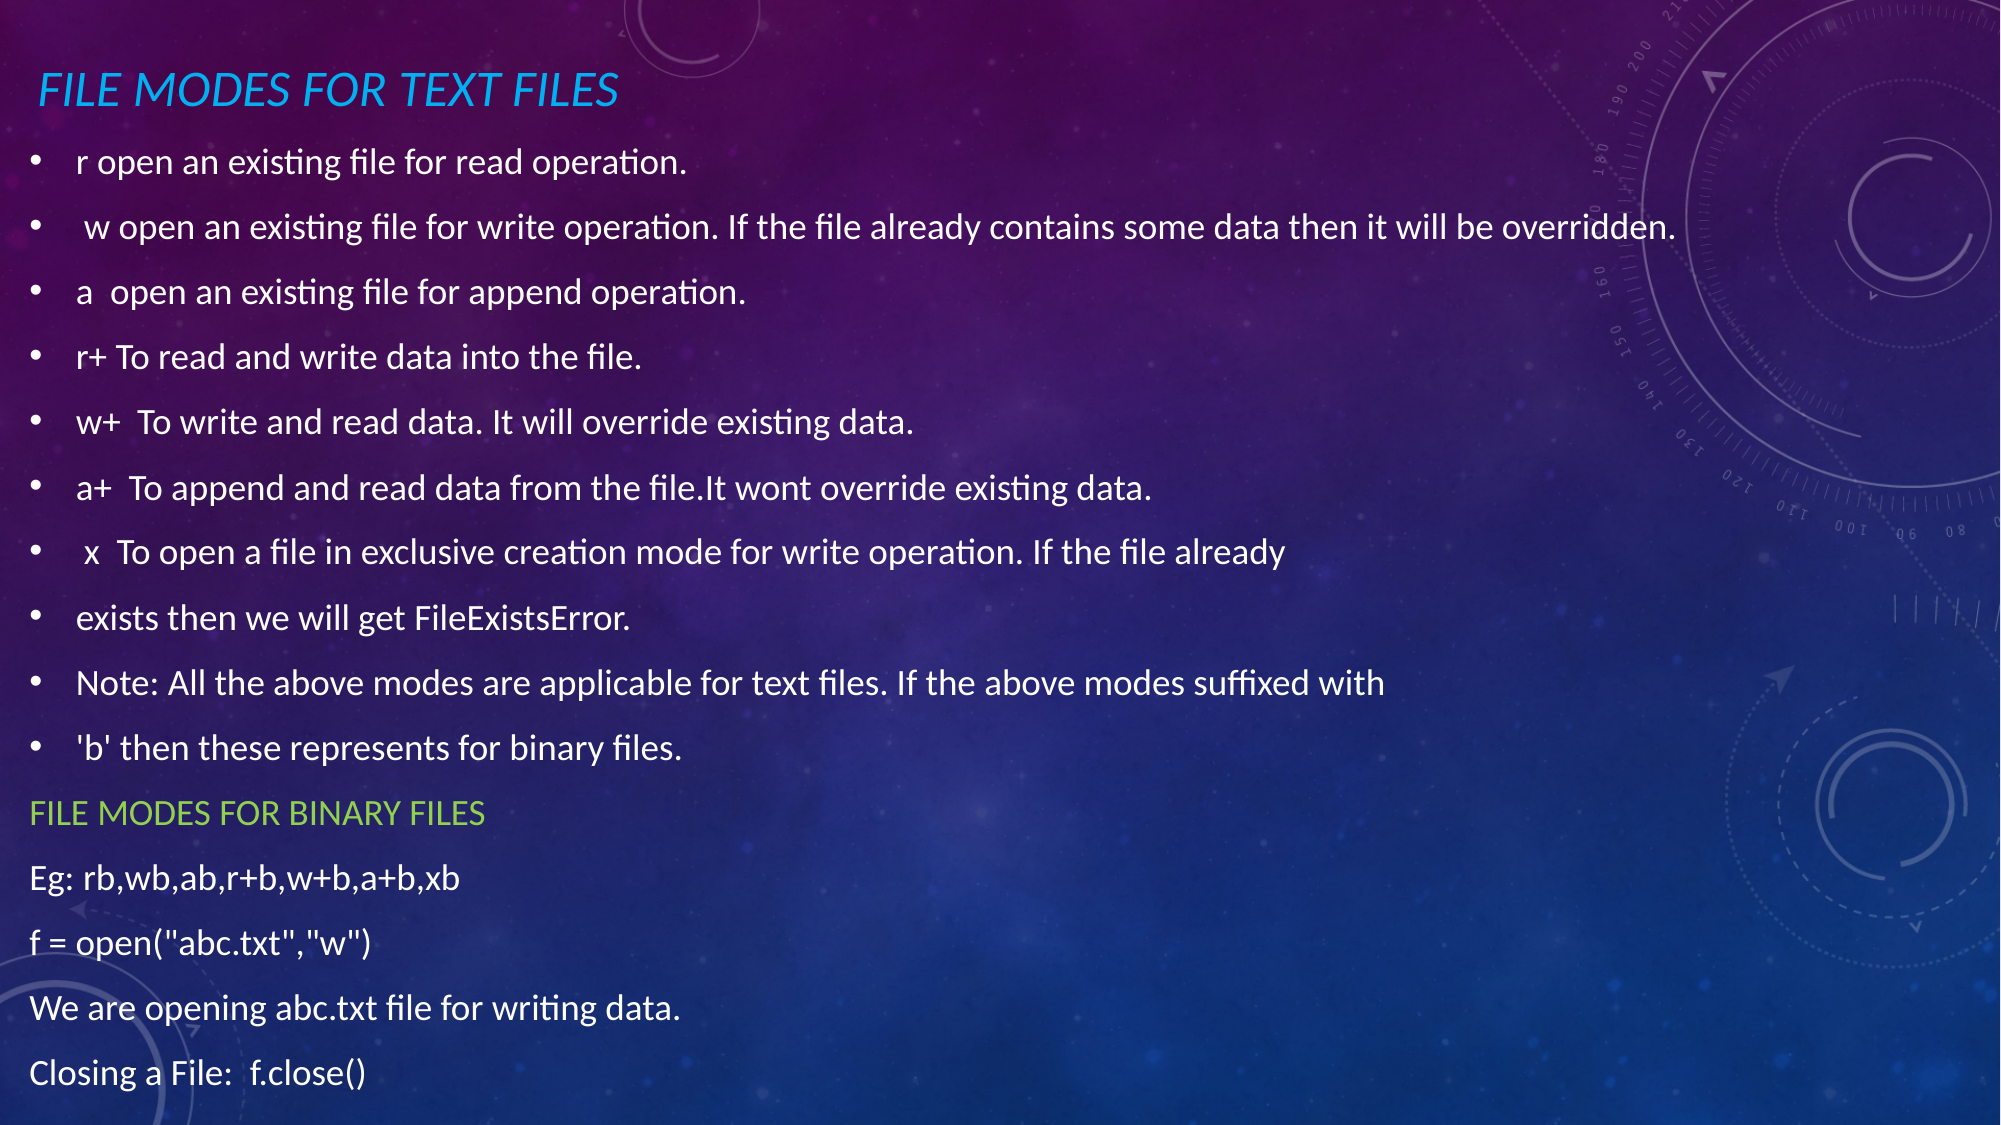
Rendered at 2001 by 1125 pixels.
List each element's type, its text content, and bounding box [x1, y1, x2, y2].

list FILE MODES FOR TEXT FILES r open an existing file for read operation. w open an existing file for write operation. If the file already contains some data then it will be overridden. a open an existing file for append operation. r+ To read and write data into the file. w+ To write and read data. It will override existing data. a+ To append and read data from the file.It wont override existing data. x To open a file in exclusive creation mode for write operation. If the file already exists then we will get FileExistsError. Note: All the above modes are applicable for text files. If the above modes suffixed with 'b' then these represents for binary files. FILE MODES FOR BINARY FILES Eg: rb,wb,ab,r+b,w+b,a+b,xb f = open("abc.txt","w") We are opening abc.txt file for writing data. Closing a File: f.close() [14, 43, 2000, 1105]
picture [0, 0, 2001, 1125]
